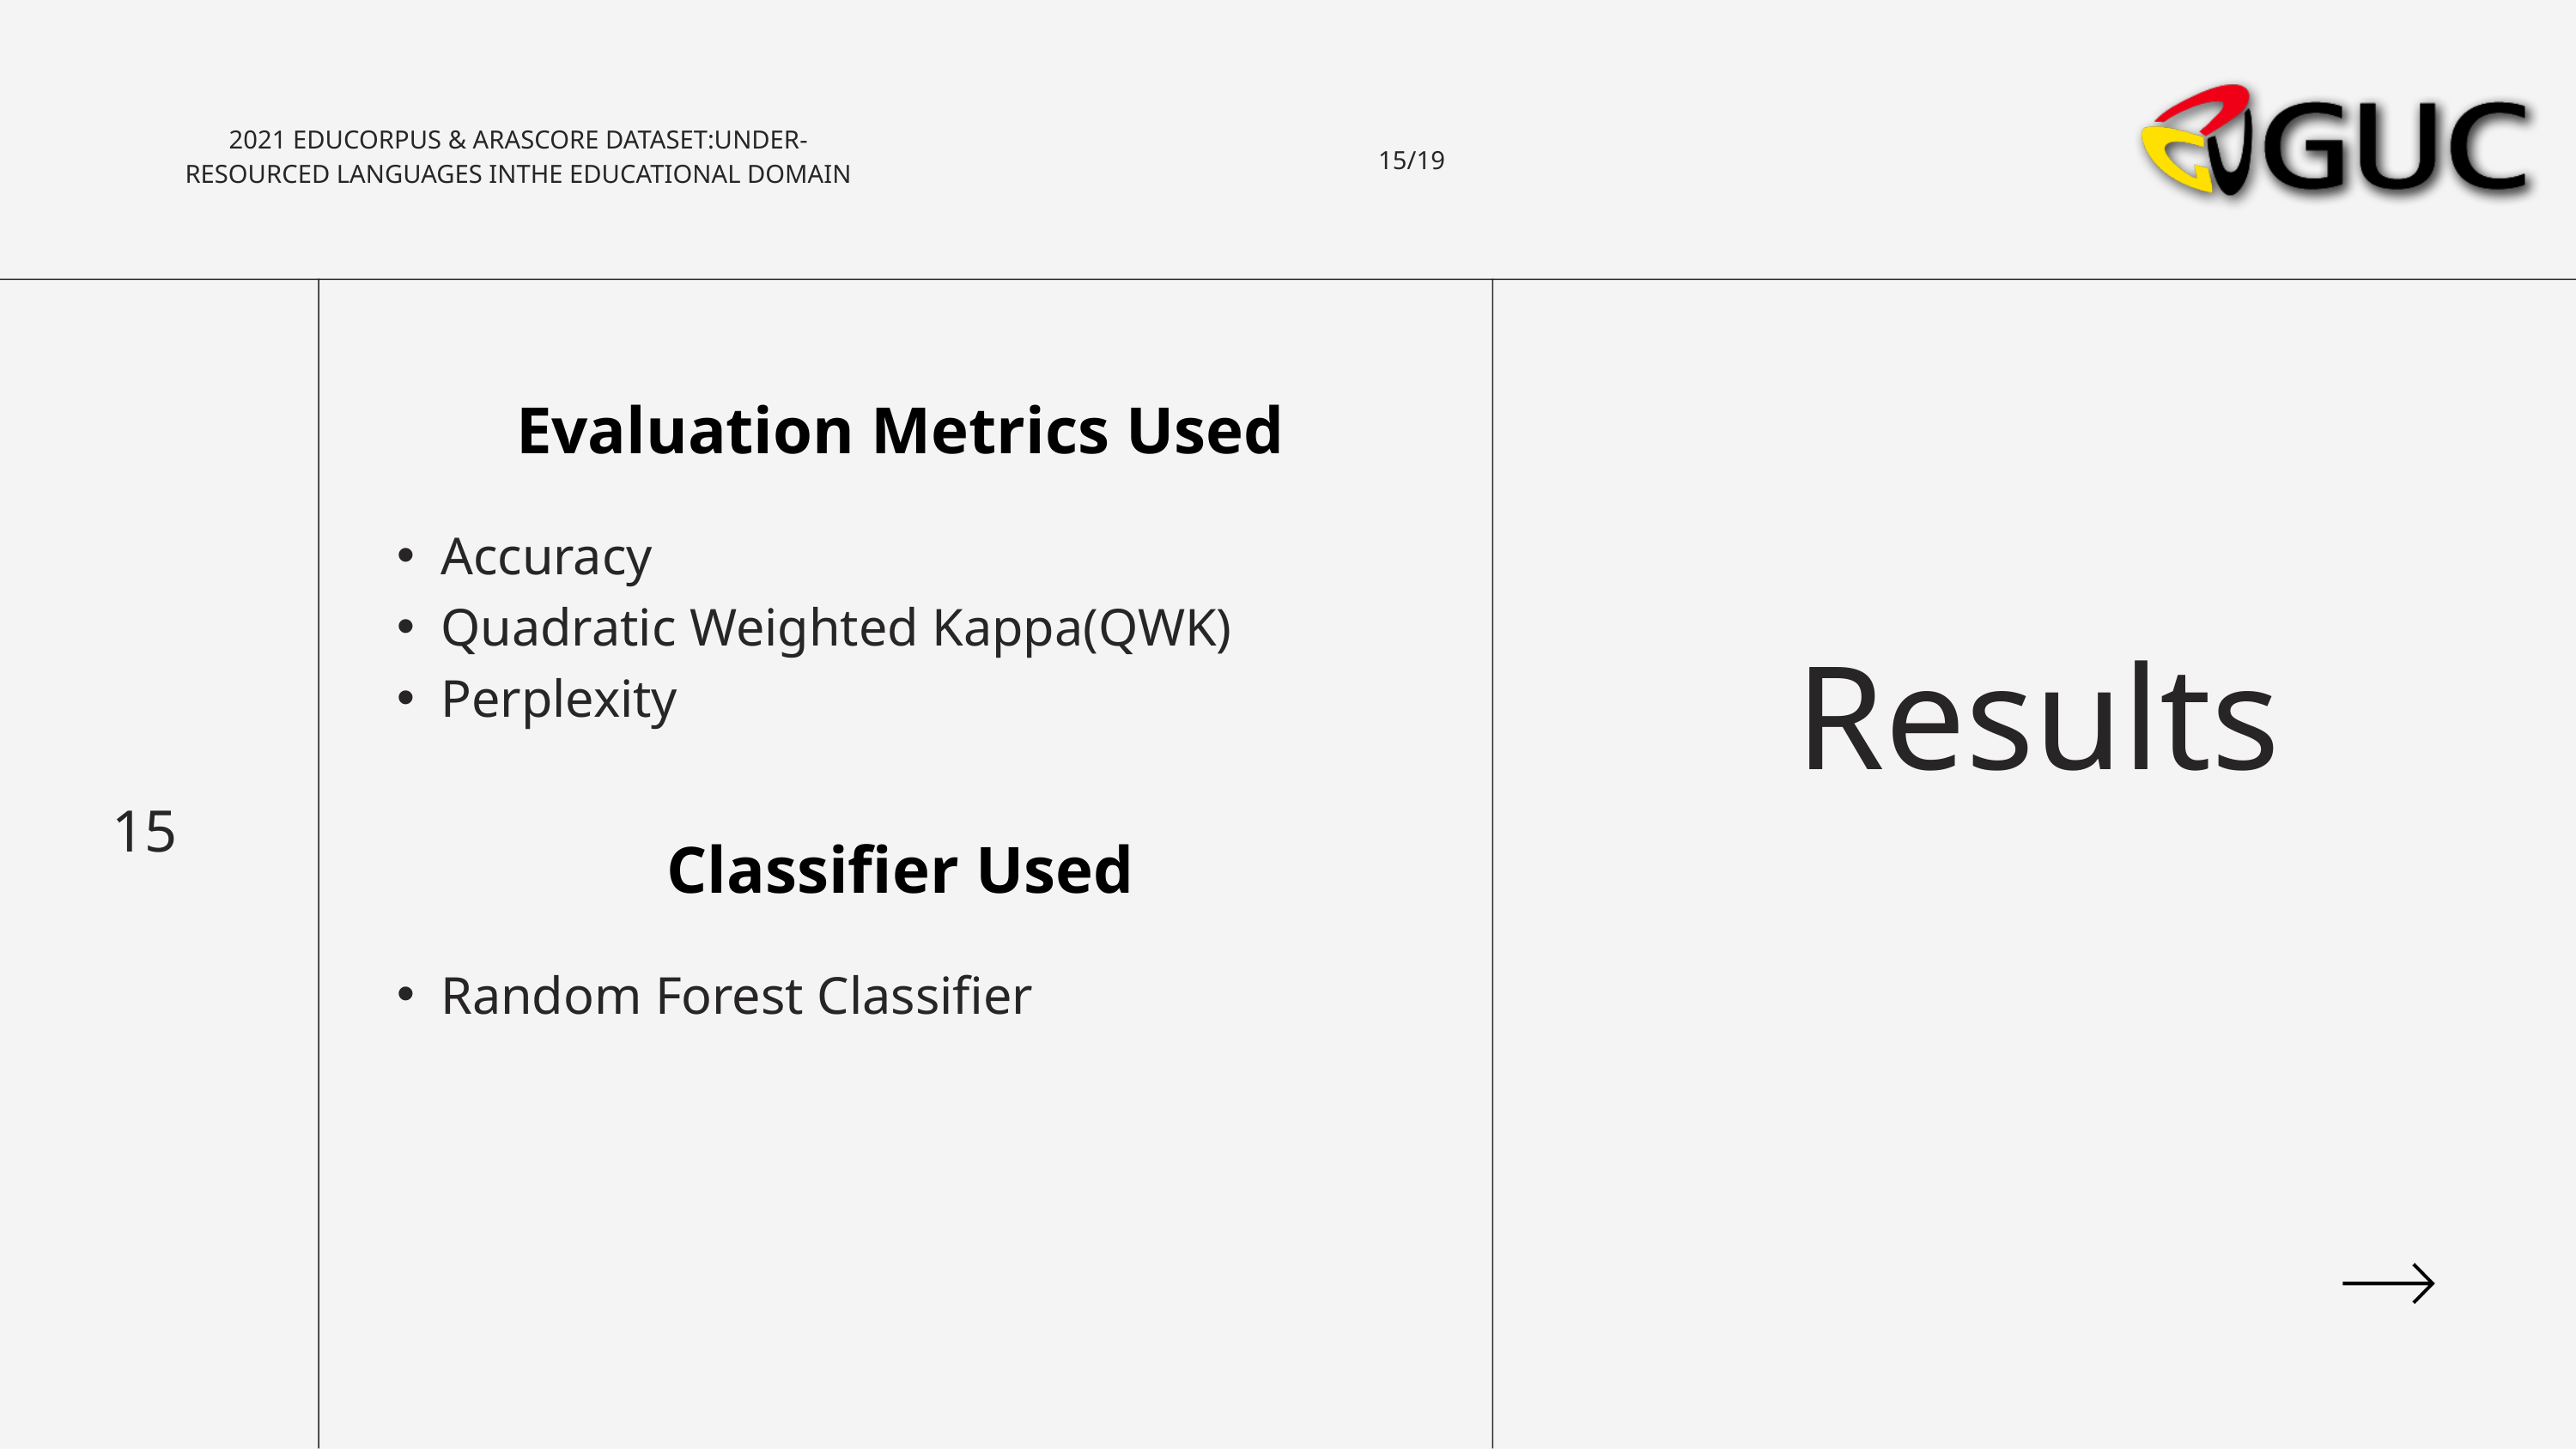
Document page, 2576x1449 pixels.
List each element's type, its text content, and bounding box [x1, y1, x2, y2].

text_box 15/19 [1378, 139, 1855, 175]
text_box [354, 390, 1448, 796]
text_box Results [1535, 612, 2541, 798]
picture [2117, 38, 2569, 252]
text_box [354, 828, 1448, 1093]
text_box 2021 EDUCORPUS & ARASCORE DATASET:UNDER-RESOURCED LANGUAGES INTHE EDUCATIONAL DOMAIN [162, 118, 875, 189]
picture [2342, 1263, 2435, 1304]
text_box 15 [94, 795, 196, 864]
